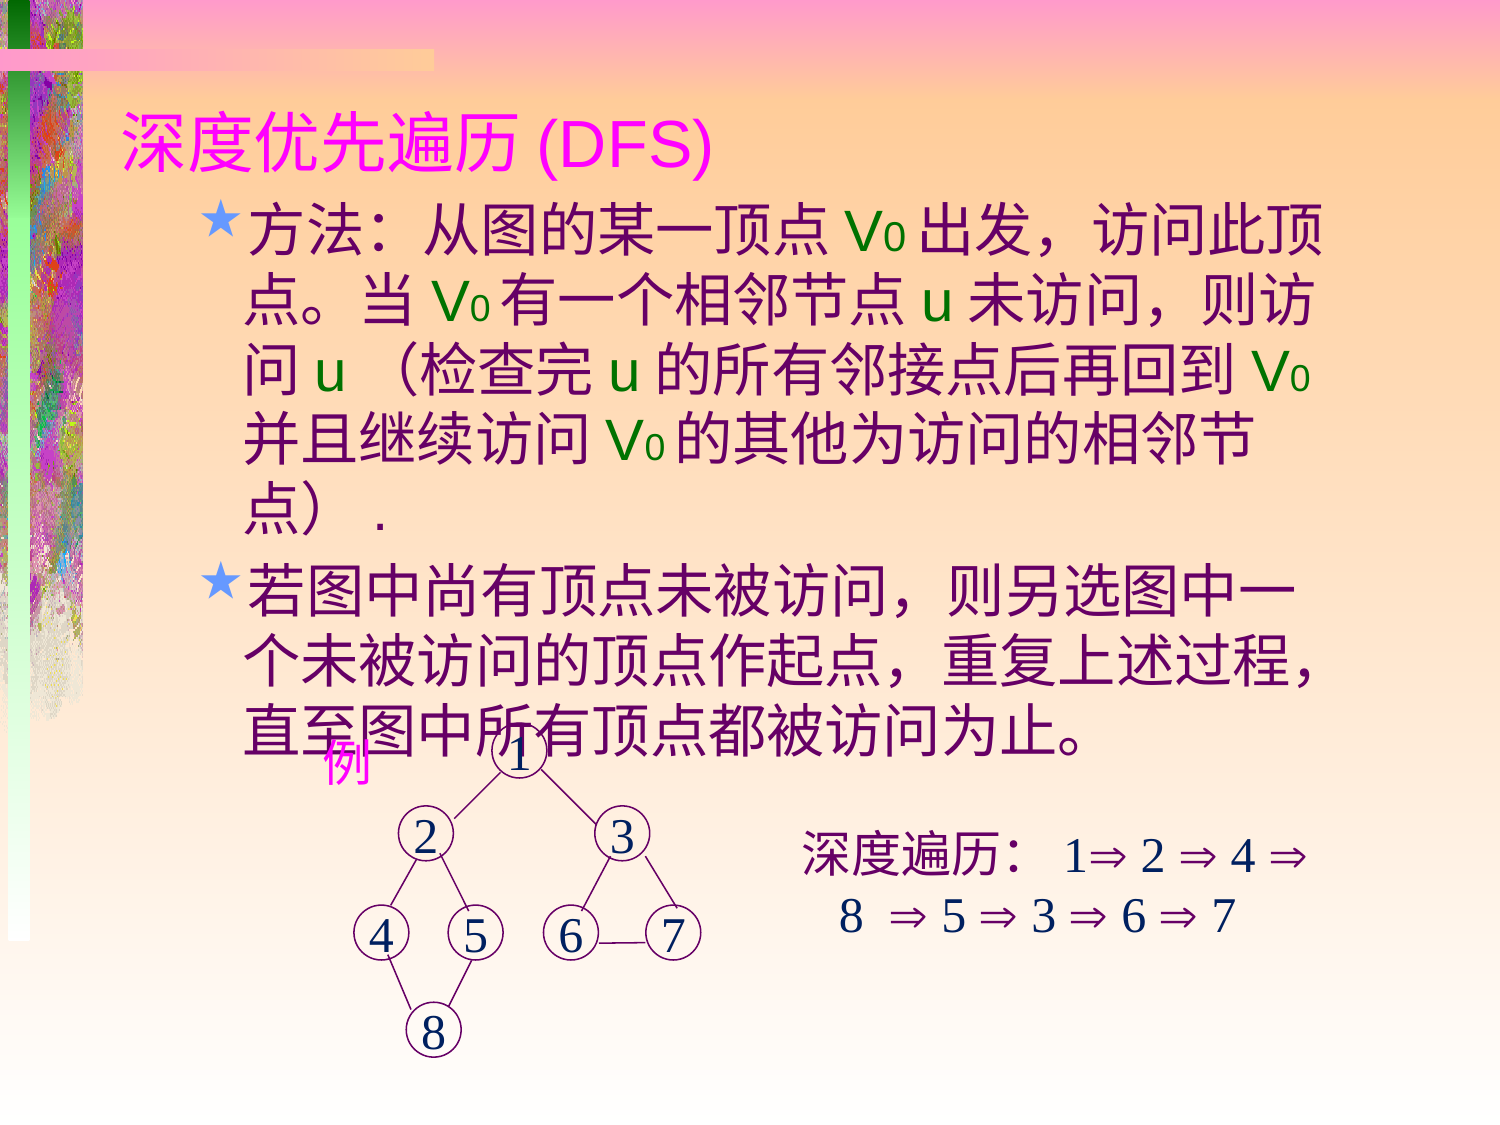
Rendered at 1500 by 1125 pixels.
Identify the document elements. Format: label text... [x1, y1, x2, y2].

picture [29, 71, 83, 821]
picture [0, 0, 9, 50]
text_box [306, 723, 701, 1058]
picture [0, 71, 9, 821]
picture [29, 0, 83, 50]
text_box 深度遍历：1 2  4  8  5  3  6  7 [786, 815, 1324, 951]
list 深度优先遍历(DFS) 方法：从图的某一顶点V0出发，访问此顶点。当V0有一个相邻节点u未访问，则访问u（检查完u的所有邻接点后再回到V0并且继续访问V0的其他为访问的相邻节点）. 若图中尚有顶点未被访问，则另选图中一个未被访问的顶点作起点，重复上述过程，直至图中所有顶点都被访问为止。 [105, 93, 1358, 654]
